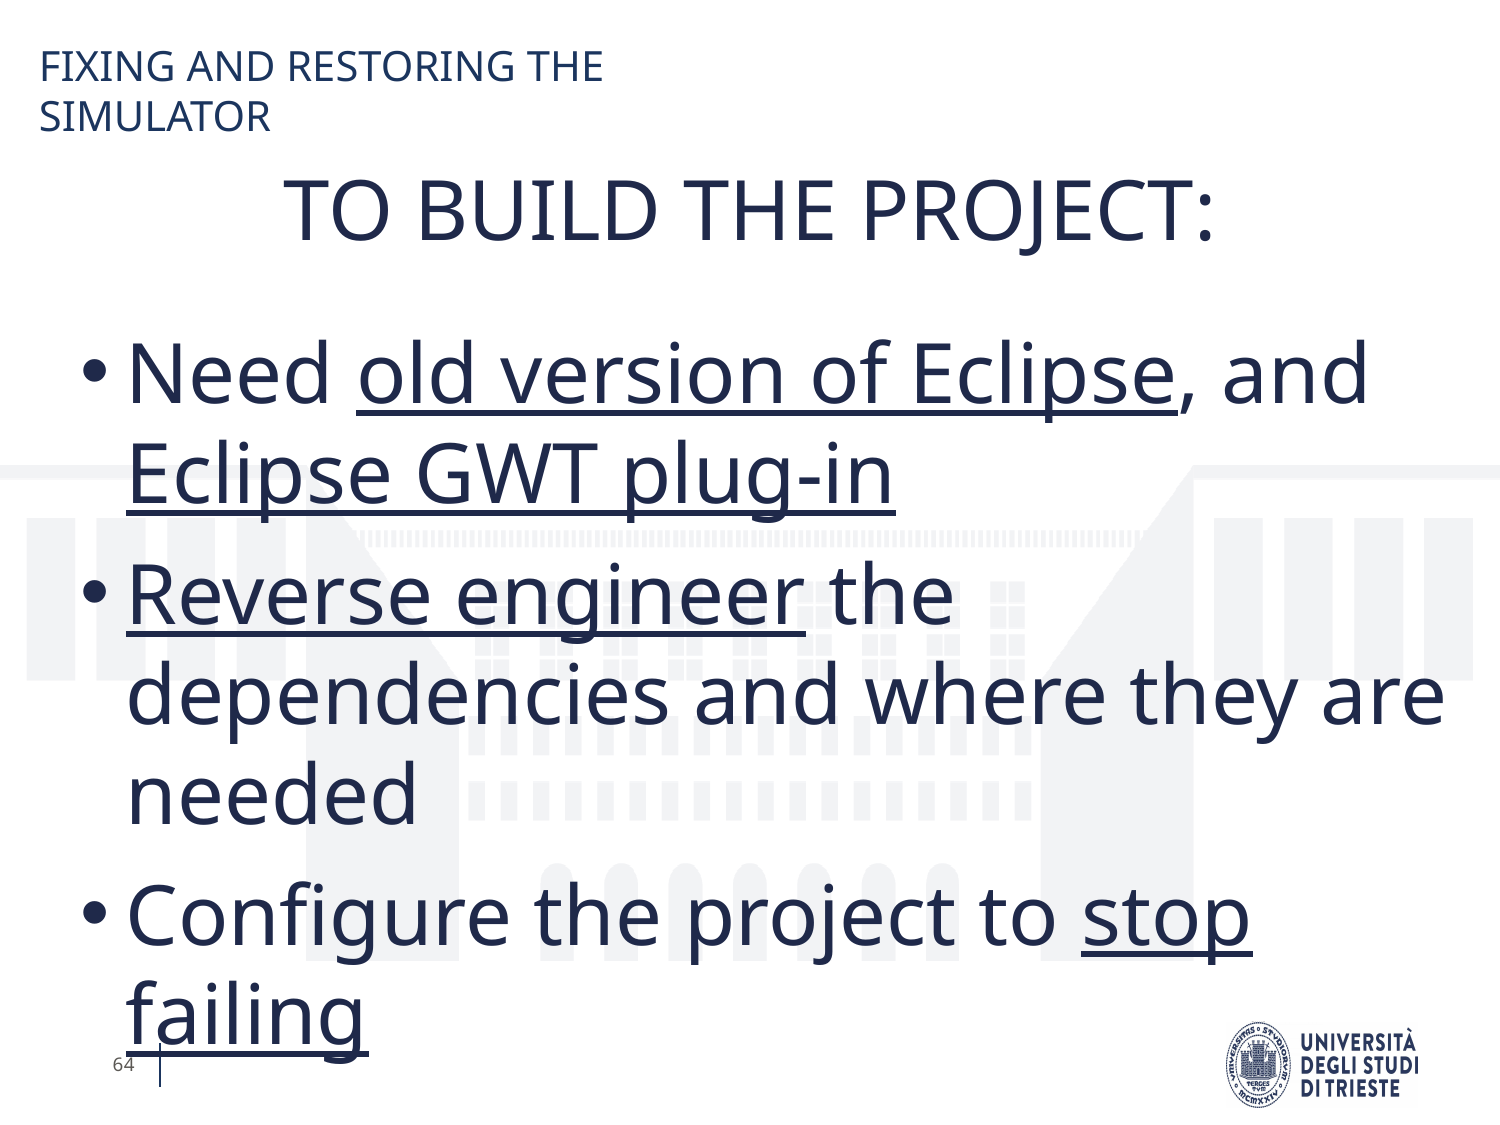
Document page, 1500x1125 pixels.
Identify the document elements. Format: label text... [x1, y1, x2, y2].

text_box Need old version of Eclipse, and Eclipse GWT plug-in Reverse engineer the dependencies and where they are needed Configure the project to stop failing [29, 317, 1471, 1065]
text_box FIXING AND RESTORING THE SIMULATOR [31, 31, 814, 147]
slide_number 64 [98, 1065, 149, 1109]
text_box TO BUILD THE PROJECT: [29, 154, 1471, 260]
picture [1226, 1065, 1418, 1108]
